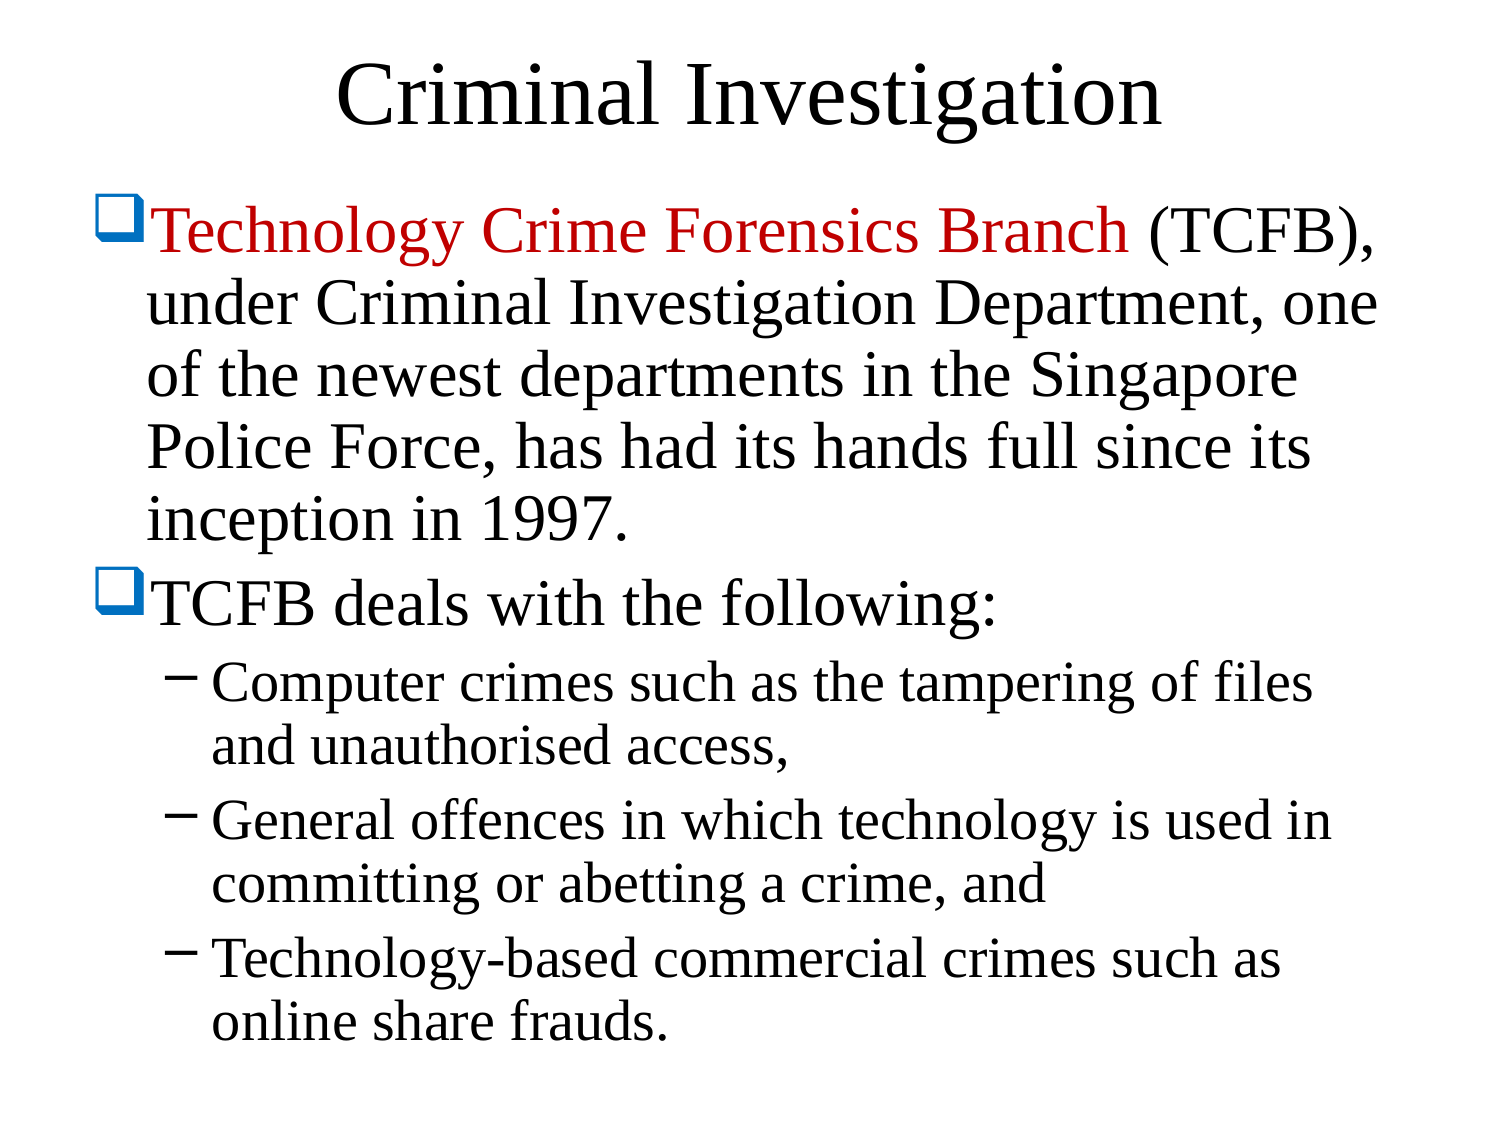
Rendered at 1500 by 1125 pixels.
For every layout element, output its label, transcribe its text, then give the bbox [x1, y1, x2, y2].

list Technology Crime Forensics Branch (TCFB), under Criminal Investigation Department, one of the newest departments in the Singapore Police Force, has had its hands full since its inception in 1997. TCFB deals with the following: Computer crimes such as the tampering of files and unauthorised access, General offences in which technology is used in committing or abetting a crime, and Technology-based commercial crimes such as online share frauds. [75, 187, 1425, 1025]
title Criminal Investigation [75, 37, 1425, 138]
